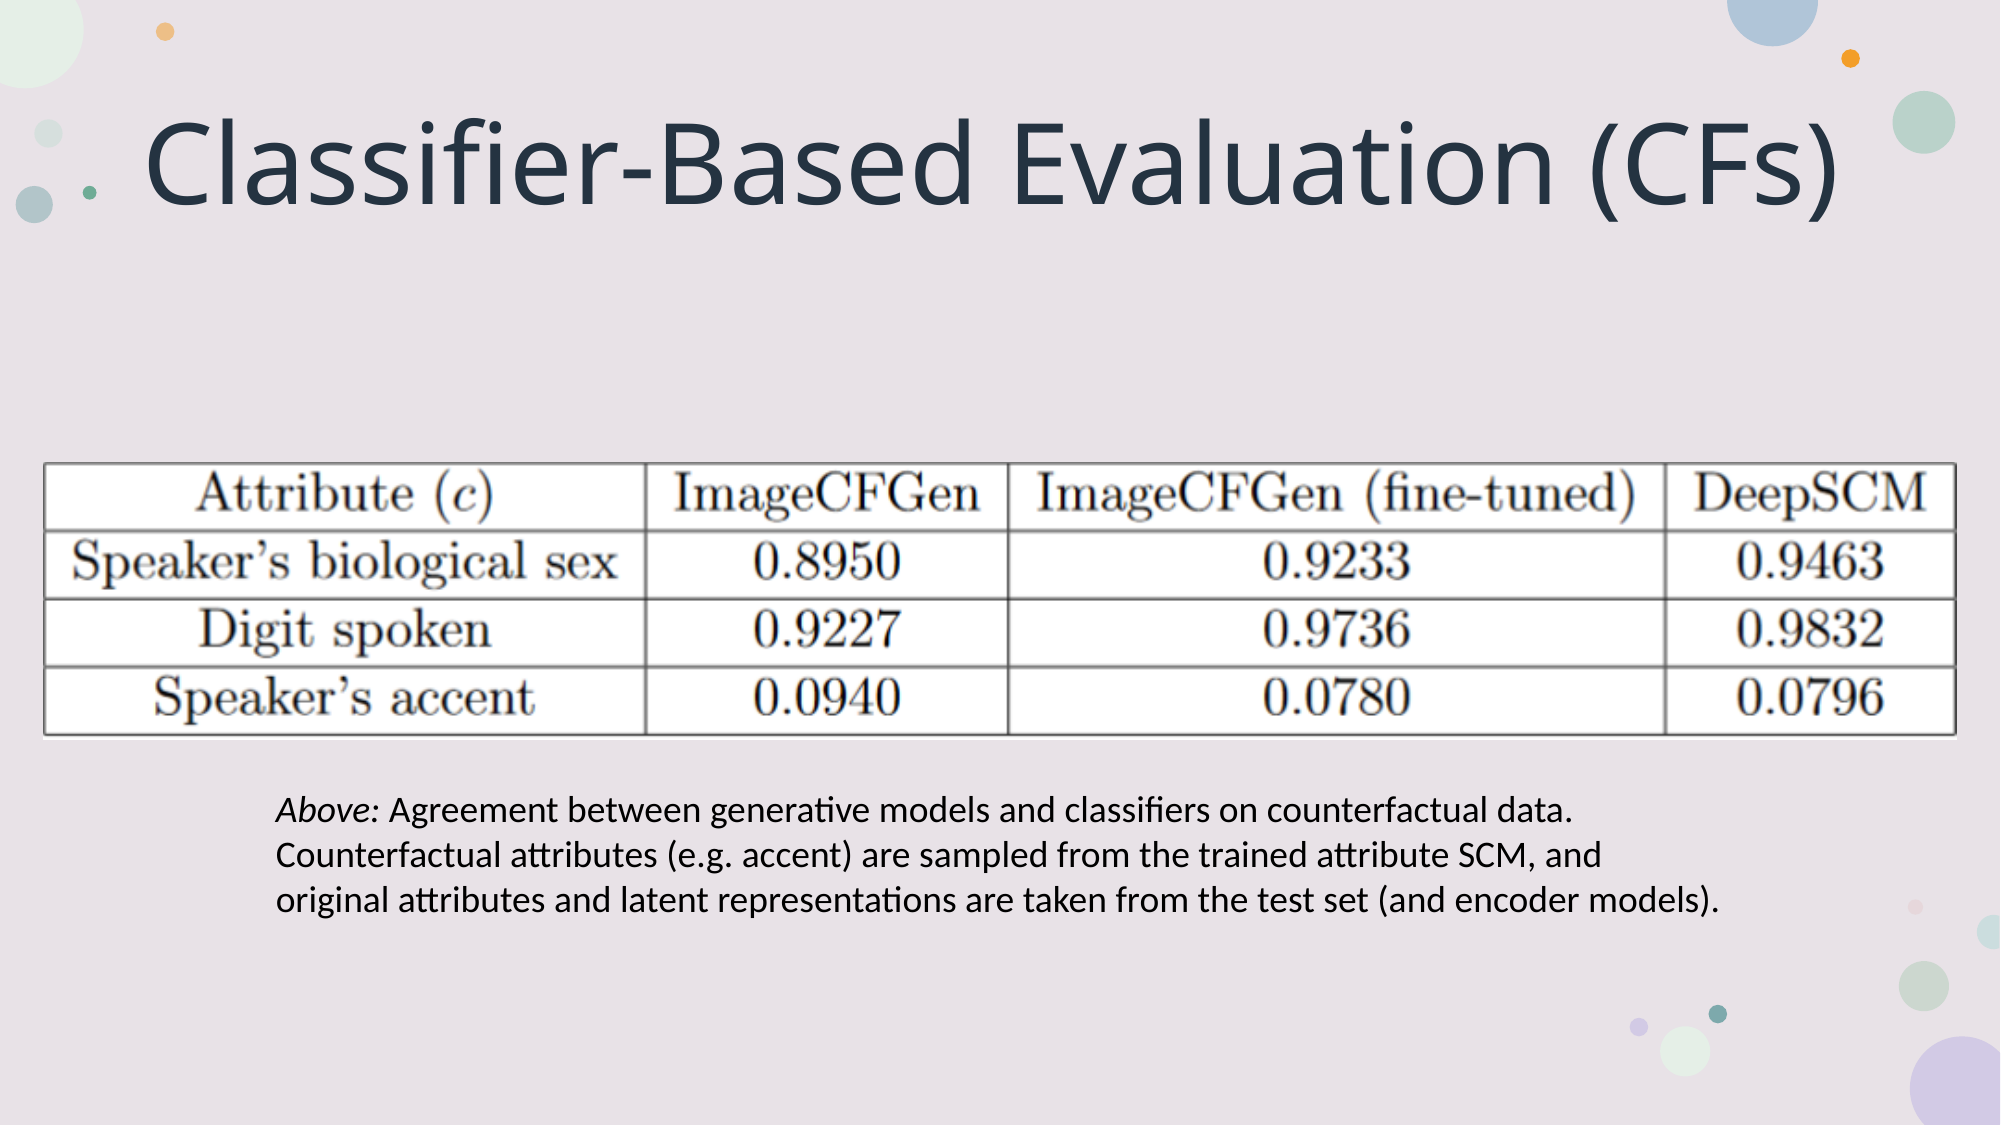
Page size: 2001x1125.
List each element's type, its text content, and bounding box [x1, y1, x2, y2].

title Classifier-Based Evaluation (CFs) [127, 59, 1877, 278]
text_box Above: Agreement between generative models and classifiers on counterfactual data. Counterfactual attributes (e.g. accent) are sampled from the trained attribute SCM, and original attributes and latent representations are taken from the test set (and encoder models). [261, 778, 1739, 928]
picture [43, 462, 1957, 740]
